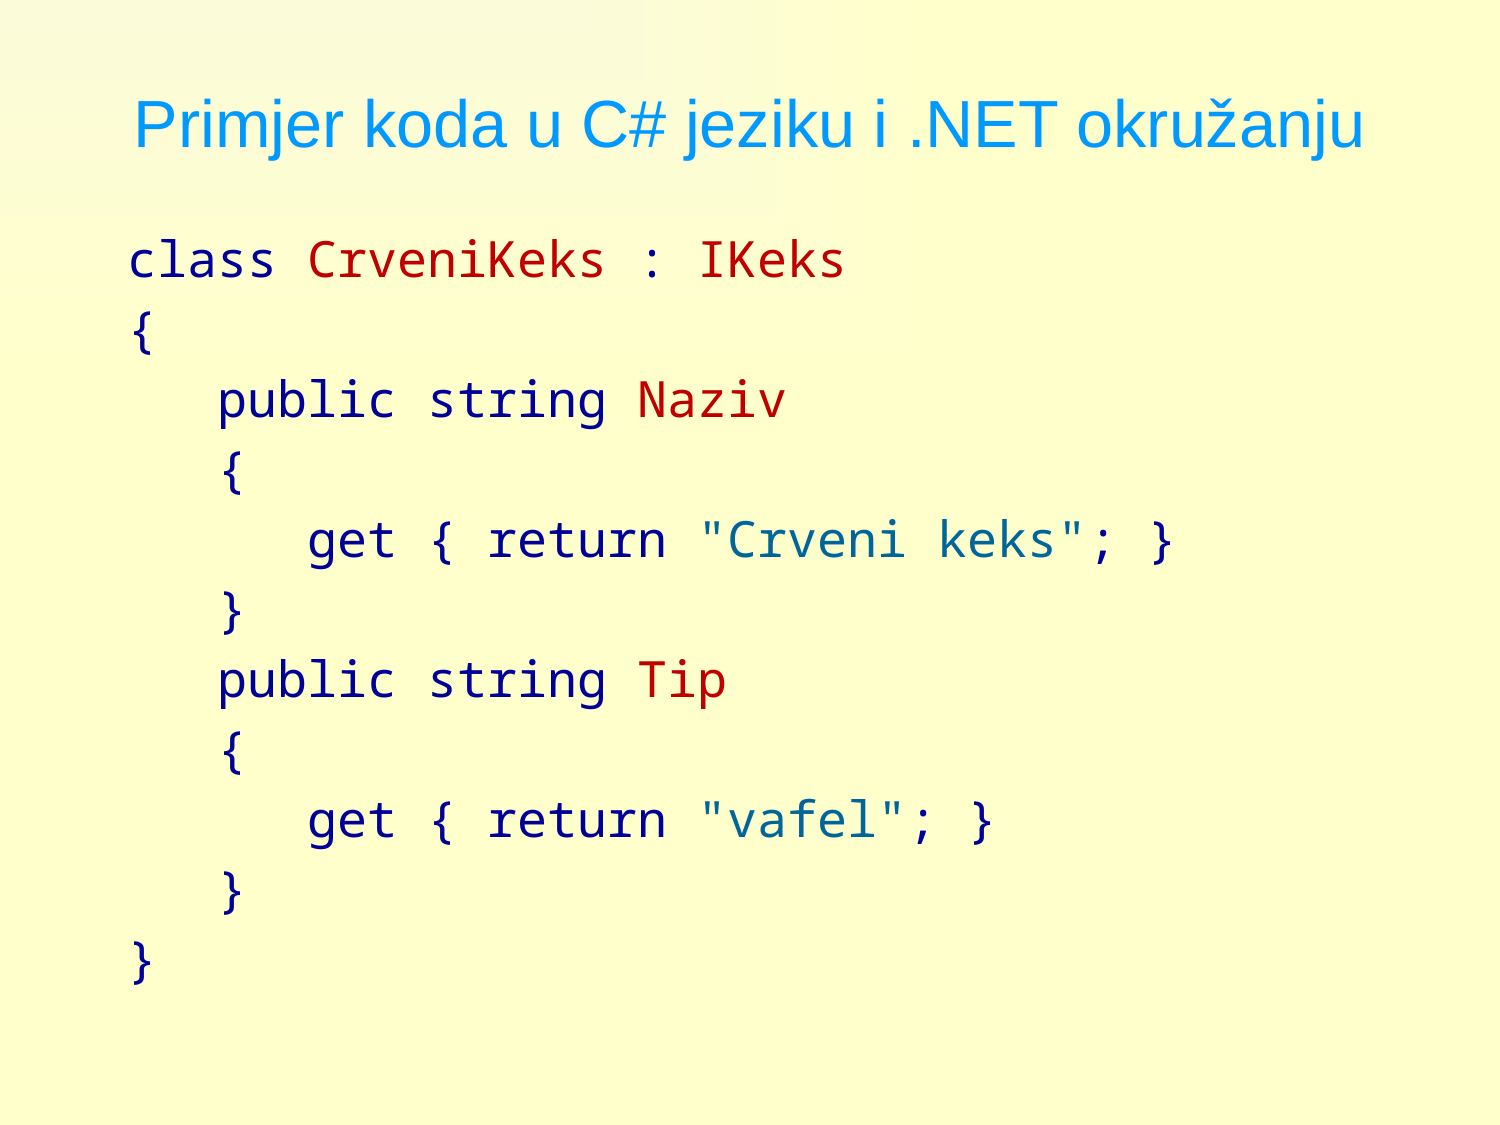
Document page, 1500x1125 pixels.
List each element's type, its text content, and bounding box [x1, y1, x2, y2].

list class CrveniKeks : IKeks { public string Naziv { get { return "Crveni keks"; } } public string Tip { get { return "vafel"; } } } [112, 219, 1388, 1094]
title Primjer koda u C# jeziku i .NET okružanju [112, 66, 1388, 175]
